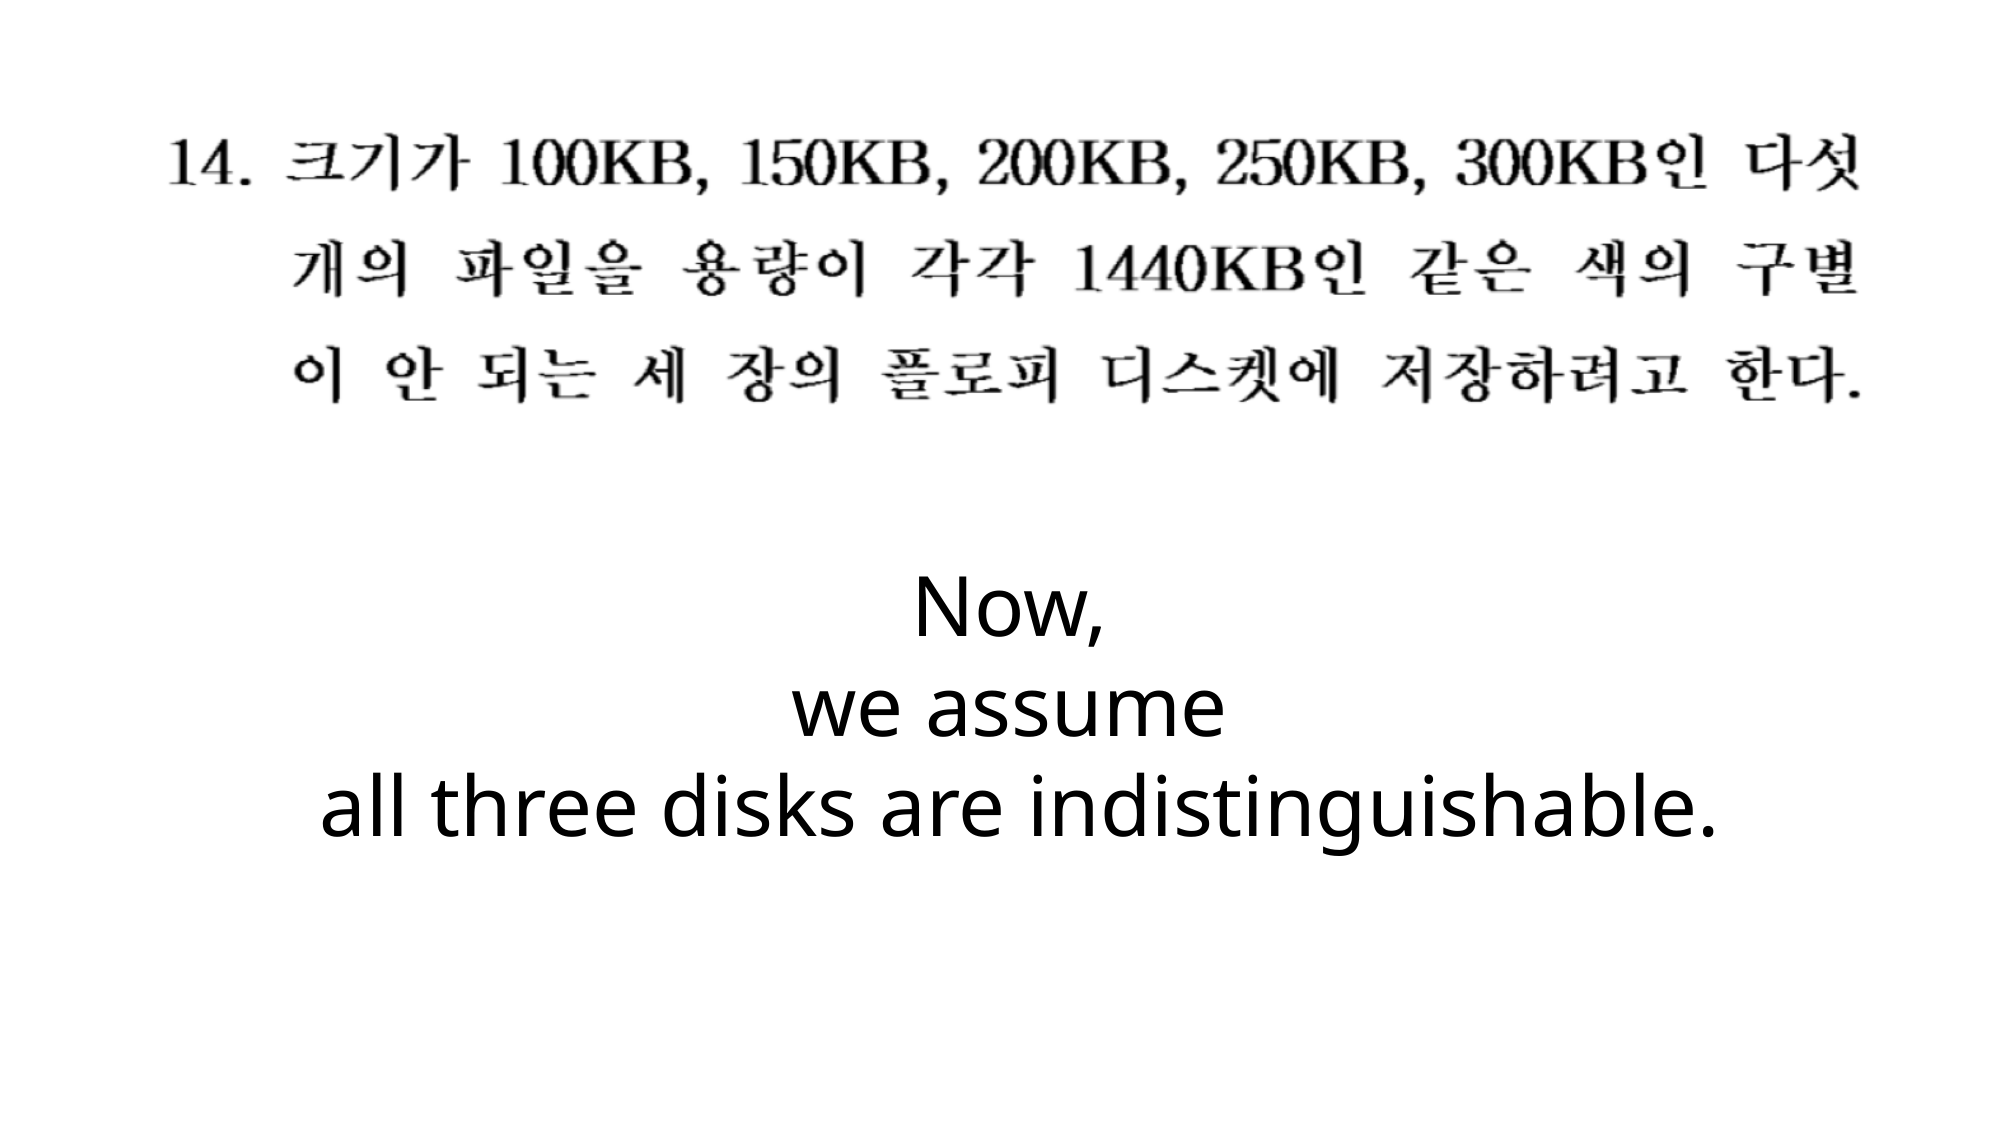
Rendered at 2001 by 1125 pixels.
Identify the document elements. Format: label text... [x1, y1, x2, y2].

picture [98, 115, 1888, 578]
text_box Now, we assume all three disks are indistinguishable. [304, 545, 1737, 861]
